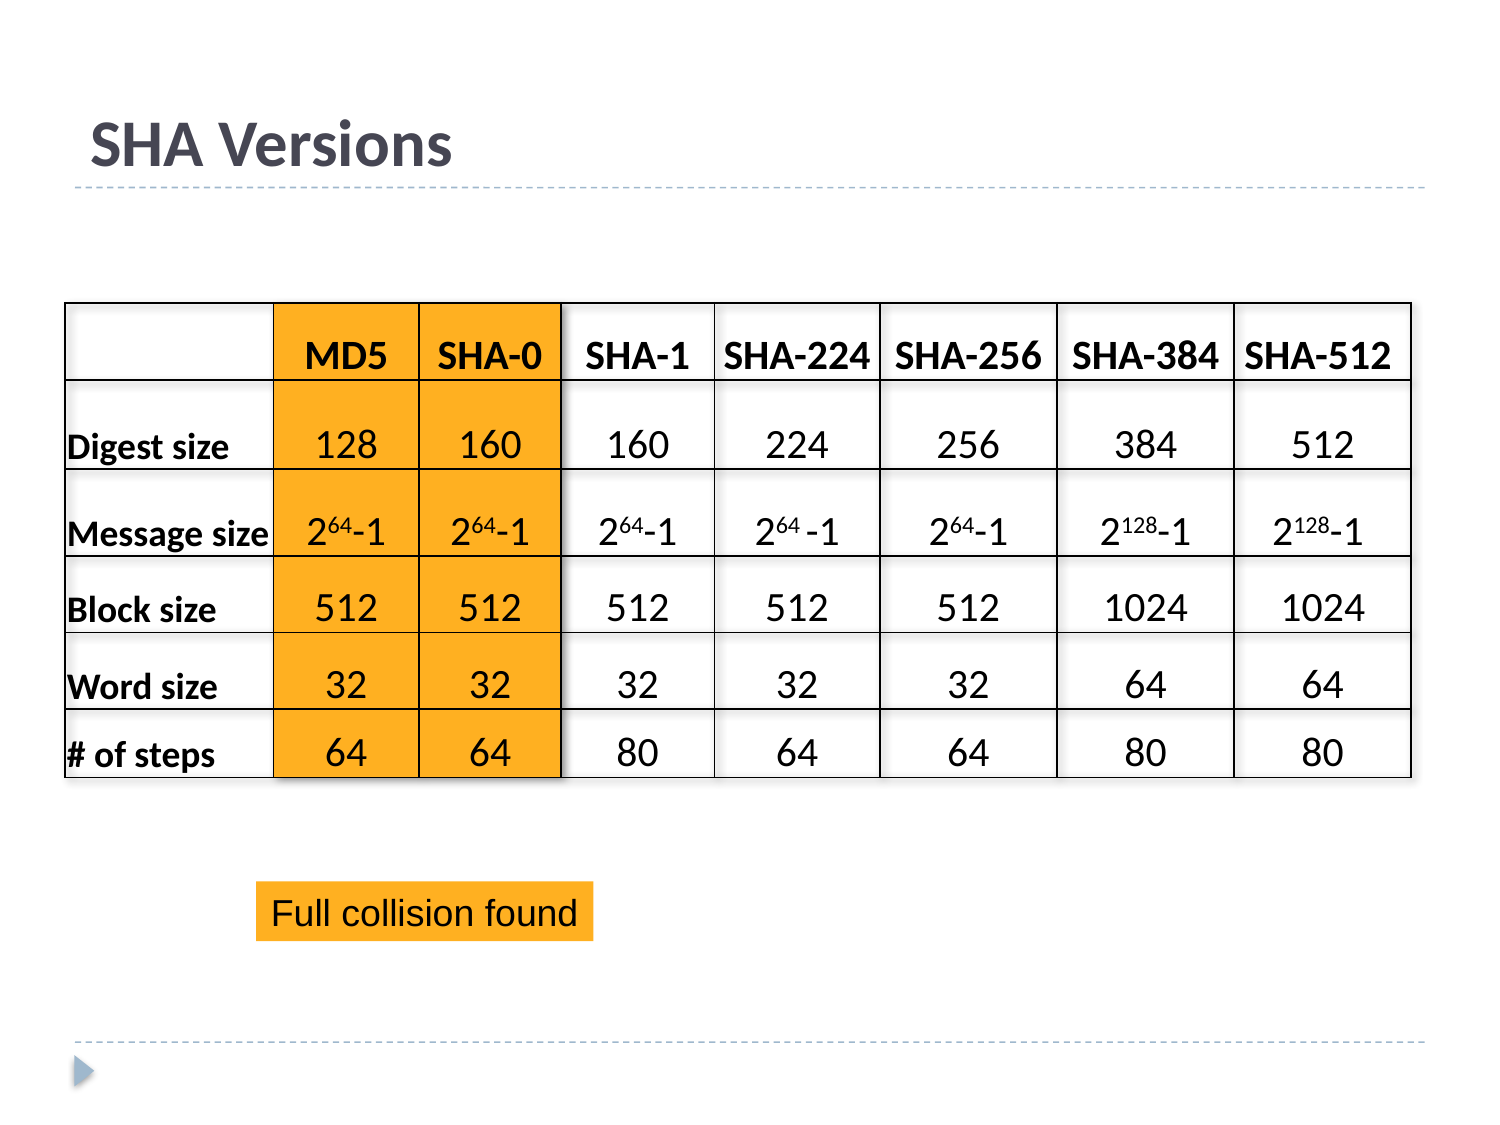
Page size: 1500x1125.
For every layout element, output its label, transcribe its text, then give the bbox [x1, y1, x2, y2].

table_header SHA-256 [881, 304, 1056, 379]
table_cell 160 [562, 381, 714, 468]
table_cell 64 [420, 710, 560, 777]
table_cell 264-1 [881, 470, 1056, 555]
table_cell 1024 [1058, 557, 1233, 632]
table_cell Message size [66, 470, 273, 555]
table_cell Digest size [66, 381, 273, 468]
table_cell 64 [1235, 633, 1410, 708]
table_cell 512 [562, 557, 714, 632]
table_header [66, 304, 273, 379]
table_cell 512 [1235, 381, 1410, 468]
table_cell 32 [715, 633, 879, 708]
text_box Full collision found [256, 881, 594, 942]
table_cell 1024 [1235, 557, 1410, 632]
table_cell 384 [1058, 381, 1233, 468]
table_cell 32 [274, 633, 418, 708]
table_cell 64 [881, 710, 1056, 777]
table_cell 32 [420, 633, 560, 708]
table_cell 64 [274, 710, 418, 777]
table_header SHA-0 [420, 304, 560, 379]
table_header SHA-384 [1058, 304, 1233, 379]
table_cell 80 [1235, 710, 1410, 777]
table_cell 264-1 [420, 470, 560, 555]
table_cell Word size [66, 633, 273, 708]
table_cell 64 [715, 710, 879, 777]
table_cell 128 [274, 381, 418, 468]
table_cell 32 [881, 633, 1056, 708]
table_cell 512 [715, 557, 879, 632]
title SHA Versions [75, 24, 1425, 188]
table_header MD5 [274, 304, 418, 379]
table_cell 2128-1 [1058, 470, 1233, 555]
table_cell # of steps [66, 710, 273, 777]
table_header SHA-224 [715, 304, 879, 379]
table_cell 80 [1058, 710, 1233, 777]
table_cell 32 [562, 633, 714, 708]
table_cell 512 [881, 557, 1056, 632]
table_cell 256 [881, 381, 1056, 468]
table_cell 160 [420, 381, 560, 468]
table_header SHA-512 [1235, 304, 1410, 379]
table_cell 224 [715, 381, 879, 468]
table_cell 2128-1 [1235, 470, 1410, 555]
table_header SHA-1 [562, 304, 714, 379]
table_cell 512 [274, 557, 418, 632]
table_cell 80 [562, 710, 714, 777]
table_cell 264 -1 [715, 470, 879, 555]
table_cell 264-1 [274, 470, 418, 555]
table_cell Block size [66, 557, 273, 632]
table_cell 264-1 [562, 470, 714, 555]
table_cell 64 [1058, 633, 1233, 708]
table_cell 512 [420, 557, 560, 632]
